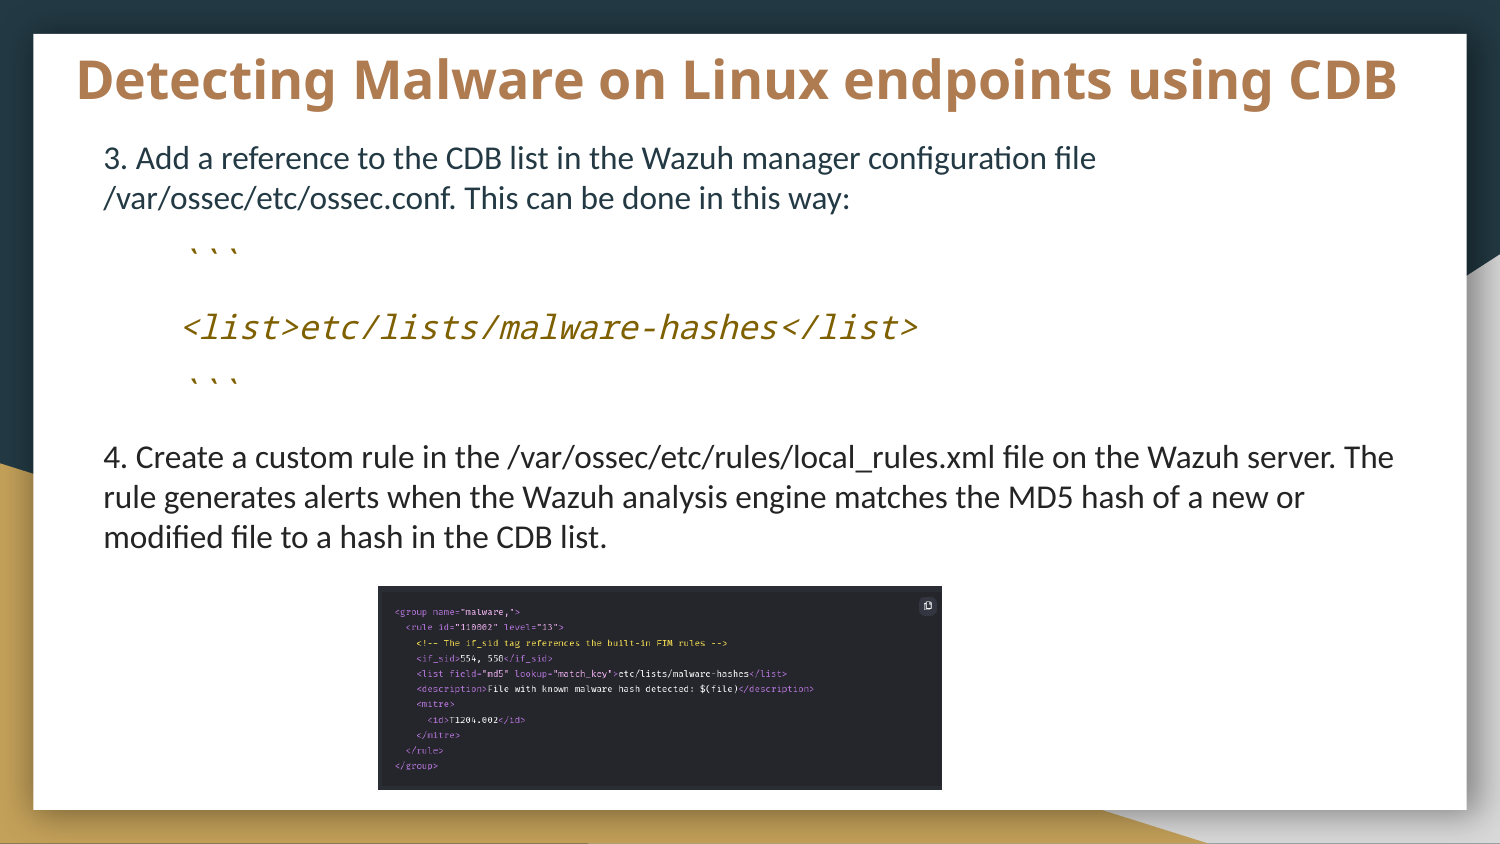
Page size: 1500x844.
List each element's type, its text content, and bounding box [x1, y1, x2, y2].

title Detecting Malware on Linux endpoints using CDB [60, 31, 1429, 173]
picture [378, 586, 942, 790]
list 3. Add a reference to the CDB list in the Wazuh manager configuration file /var/ossec/etc/ossec.conf. This can be done in this way: ``` <list>etc/lists/malware-hashes</list> ``` 4. Create a custom rule in the /var/ossec/etc/rules/local_rules.xml file on the Wazuh server. The rule generates alerts when the Wazuh analysis engine matches the MD5 hash of a new or modified file to a hash in the CDB list. [88, 173, 1412, 723]
